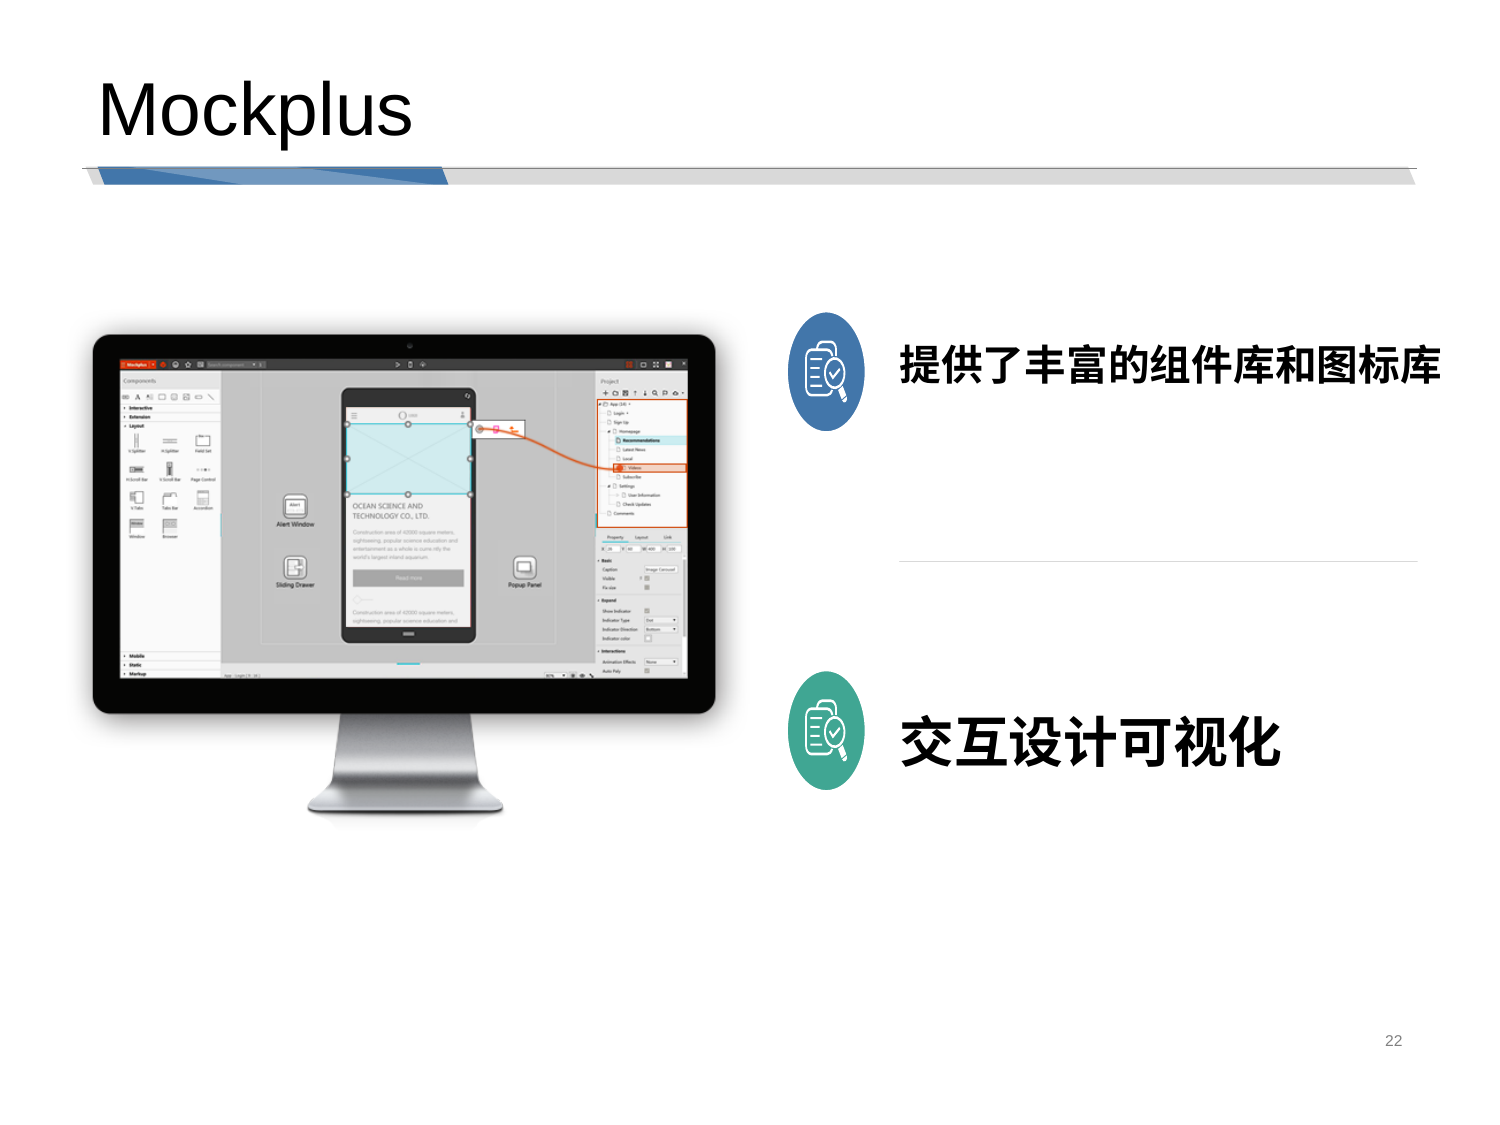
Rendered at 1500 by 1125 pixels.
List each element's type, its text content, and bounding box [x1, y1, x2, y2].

picture [0, 79, 750, 954]
slide_number 22 [1059, 1023, 1418, 1058]
title Mockplus [82, 0, 1418, 161]
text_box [784, 309, 1418, 862]
